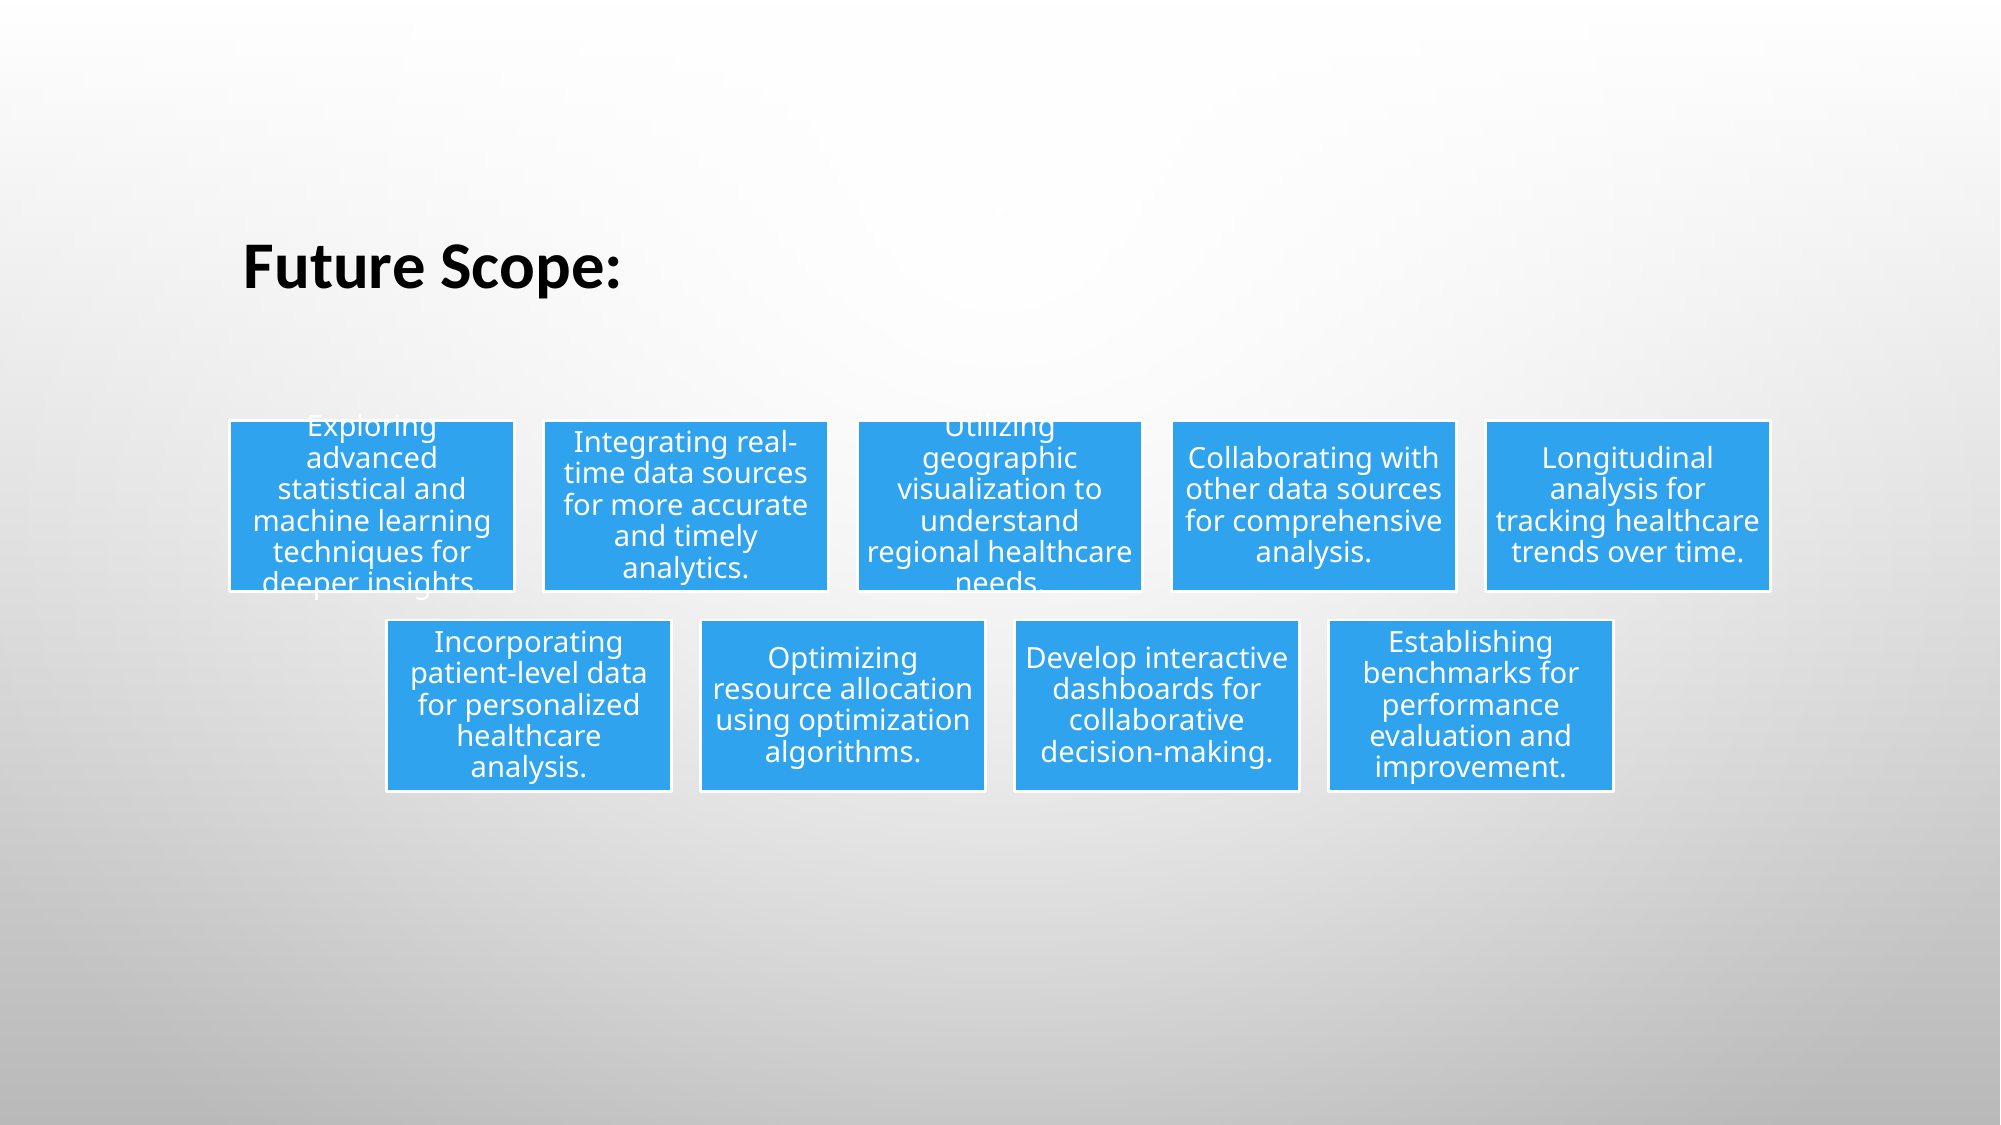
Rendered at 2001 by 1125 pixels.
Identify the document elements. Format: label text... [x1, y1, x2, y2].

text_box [228, 345, 1772, 867]
picture [0, 0, 2000, 1125]
text_box Future Scope: [228, 208, 1229, 310]
